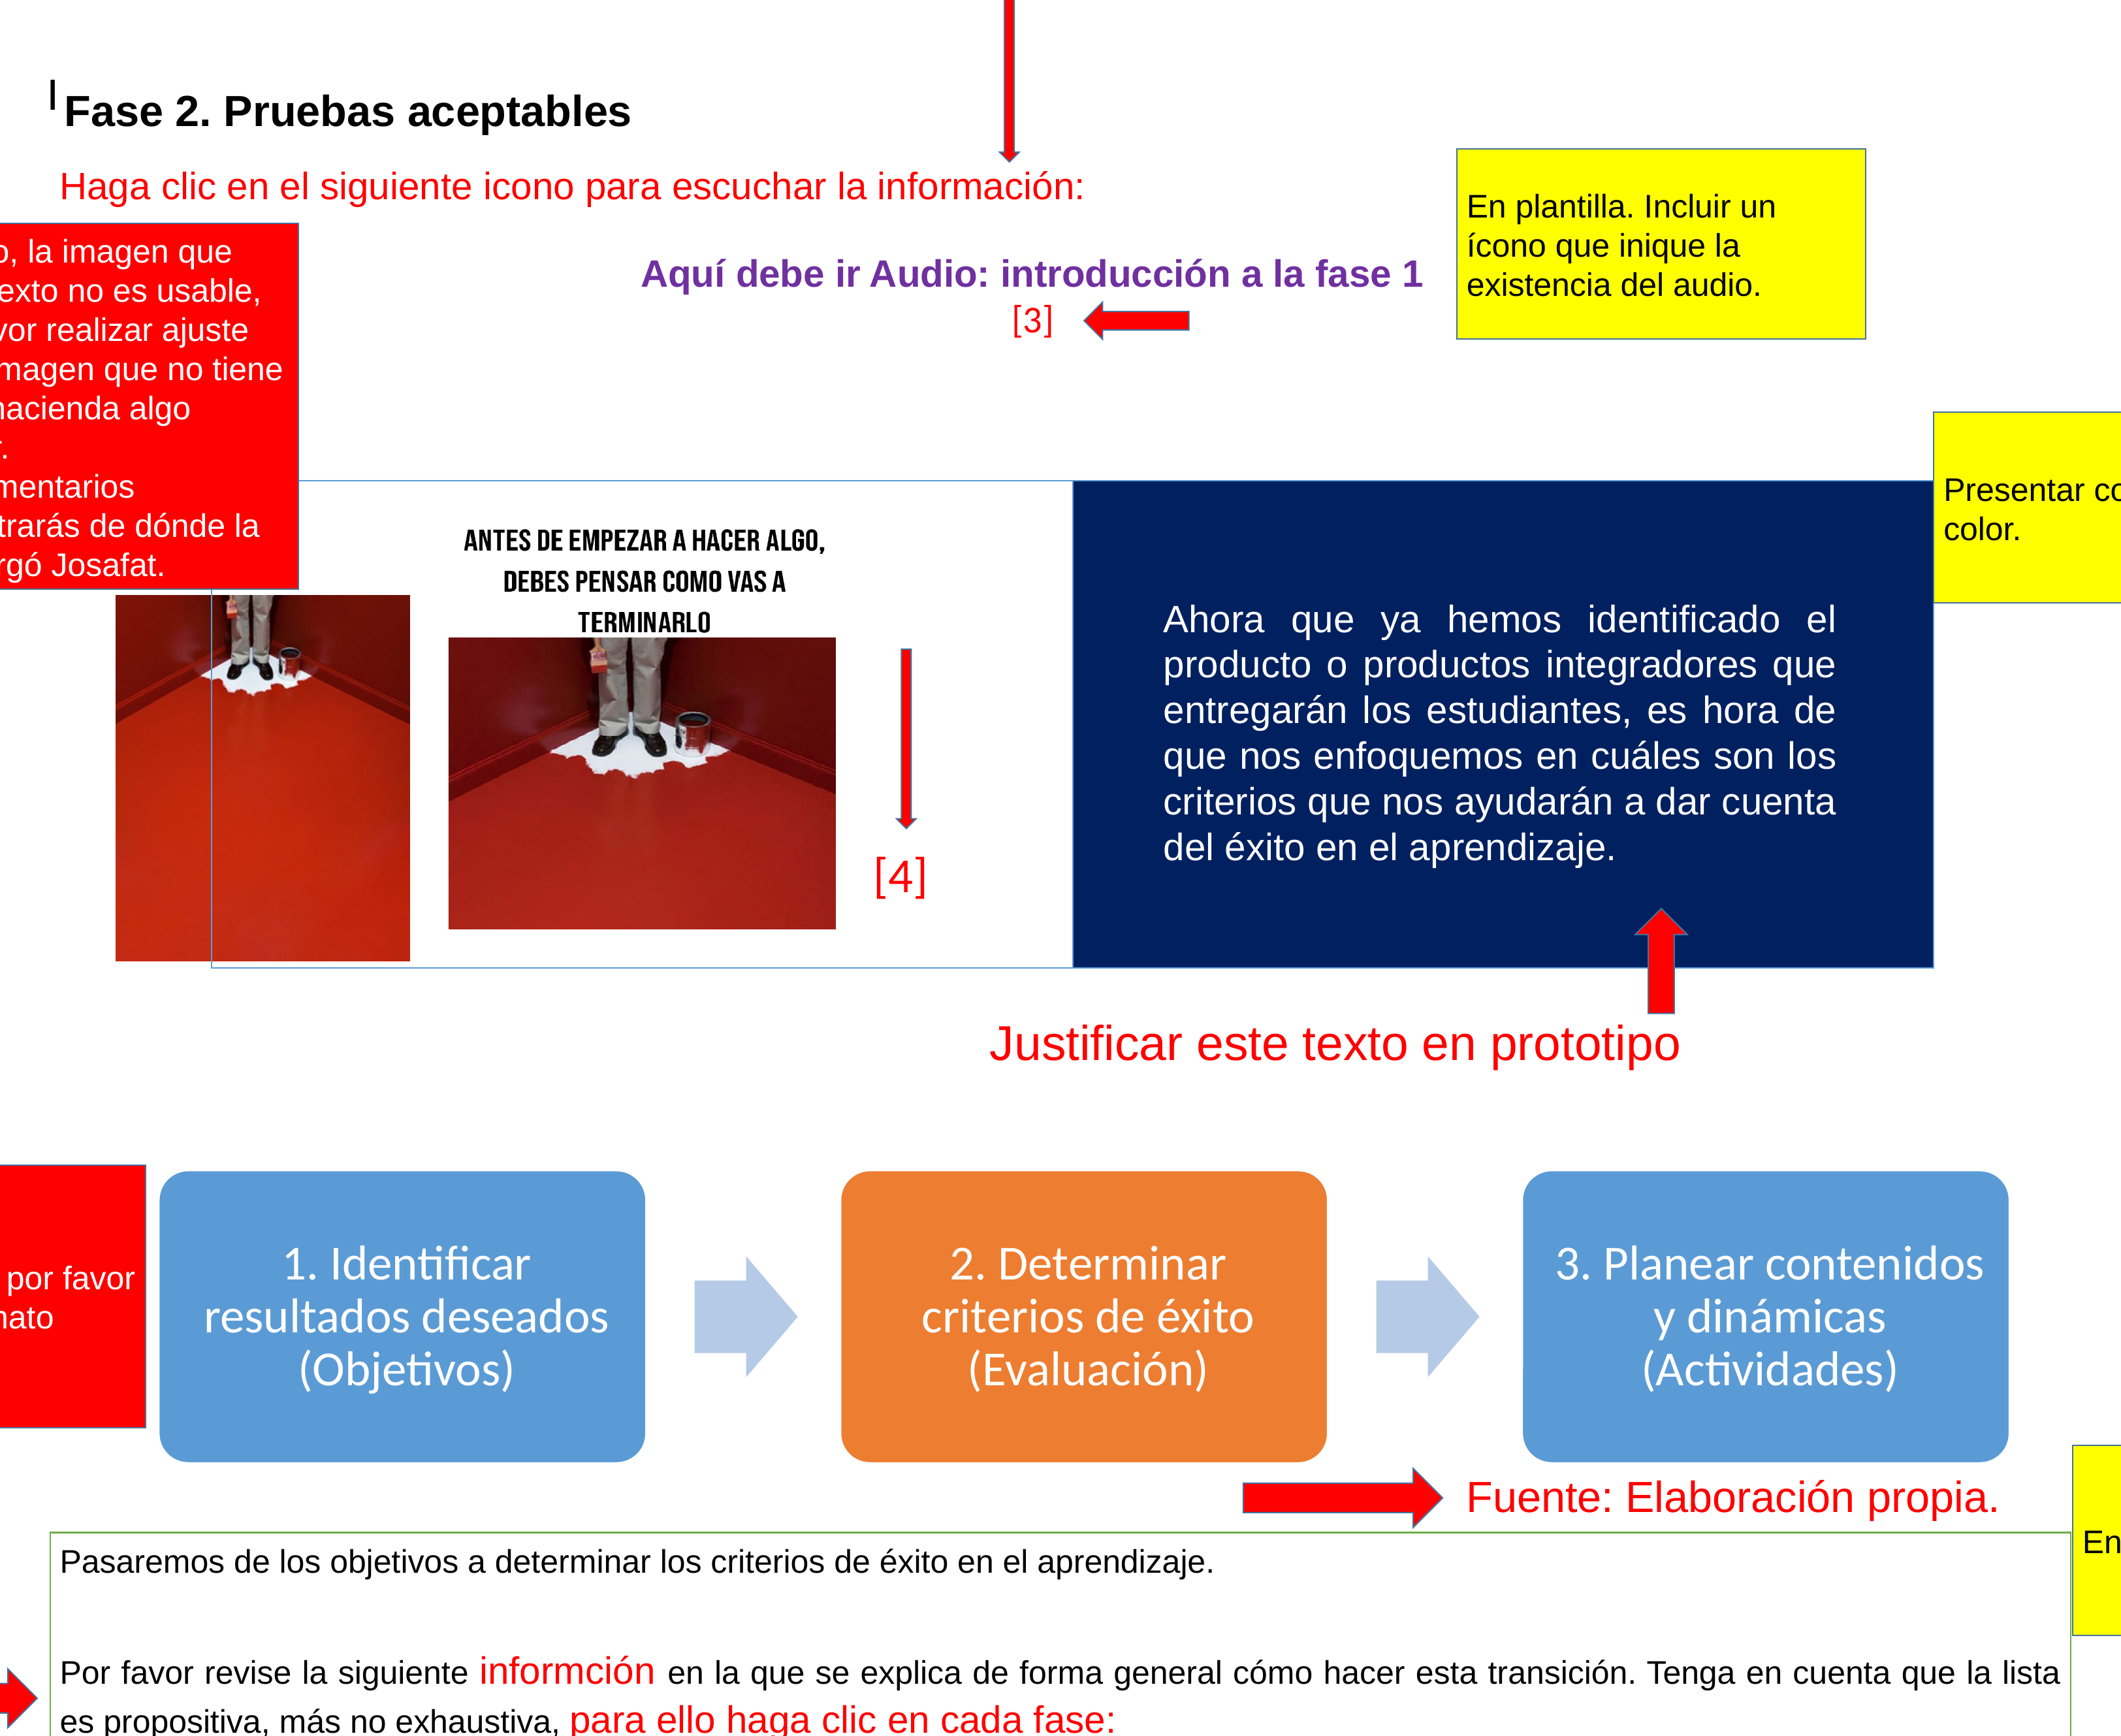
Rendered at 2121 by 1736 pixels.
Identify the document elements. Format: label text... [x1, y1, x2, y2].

text_box [4] [851, 839, 950, 908]
text_box Haga clic en el siguiente icono para escuchar la información: [50, 156, 1307, 212]
text_box Justificar este texto en prototipo [805, 1006, 1866, 1075]
text_box [998, 0, 1021, 156]
text_box [1083, 300, 1190, 341]
text_box [895, 648, 918, 830]
text_box [0, 1667, 39, 1729]
text_box Aquí debe ir Audio: introducción a la fase 1 [3] [404, 244, 1662, 346]
text_box Fase 2. Pruebas aceptables [54, 56, 735, 156]
text_box Aurelio, la imagen que tiene texto no es usable, por favor realizar ajuste en la imagen que no tiene texto hacienda algo similar. En comentarios encontrarás de dónde la descargó Josafat. [0, 223, 299, 590]
text_box Pasaremos de los objetivos a determinar los criterios de éxito en el aprendizaje. Por favor revise la siguiente informción en la que se explica de forma general cómo hacer esta transición. Tenga en cuenta que la lista es propositiva, más no exhaustiva, para ello haga clic en cada fase: [50, 1532, 2071, 1736]
text_box Fase 2. Pruebas aceptables [38, 40, 719, 146]
text_box [1633, 907, 1689, 1014]
text_box Fuente: Elaboración propia. [1456, 1492, 2011, 1526]
text_box [1242, 1492, 1444, 1530]
text_box Aurelio, por favor dar formato [0, 1165, 146, 1428]
text_box En plantilla. Incluir un ícono que inique la existencia del audio. [1456, 148, 1866, 340]
text_box En plantilla. [2072, 1445, 2121, 1636]
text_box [157, 1142, 2011, 1492]
text_box Presentar con recuadro en color. [1933, 411, 2121, 603]
text_box [211, 480, 1074, 969]
picture [448, 519, 836, 929]
text_box [1074, 480, 1934, 969]
text_box Ahora que ya hemos identificado el producto o productos integradores que entregarán los estudiantes, es hora de que nos enfoquemos en cuáles son los criterios que nos ayudarán a dar cuenta del éxito en el aprendizaje. [1153, 588, 1847, 874]
picture [116, 595, 410, 961]
